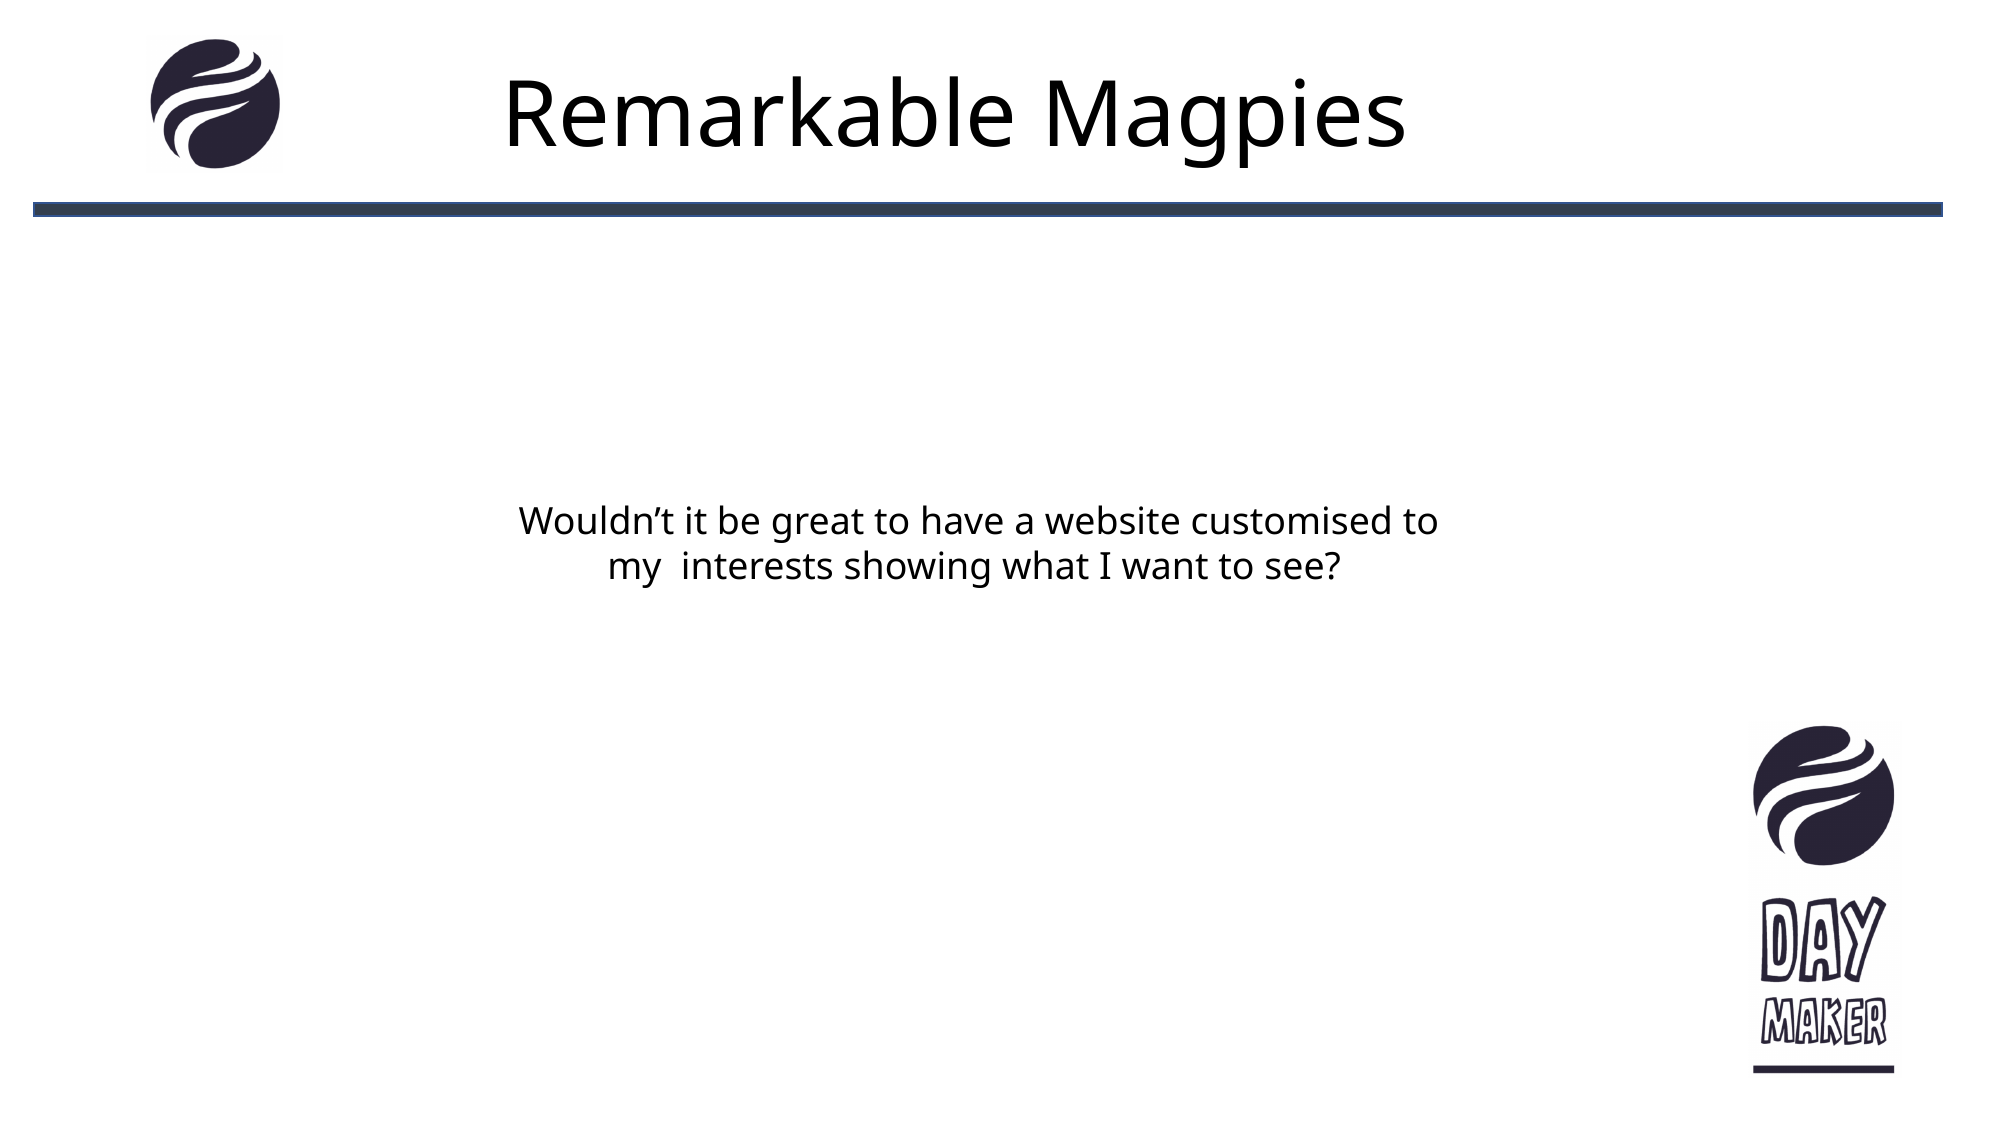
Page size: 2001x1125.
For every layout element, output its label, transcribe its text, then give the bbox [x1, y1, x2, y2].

picture [1748, 721, 1902, 1078]
text_box [33, 202, 1943, 217]
picture [146, 35, 283, 173]
title Remarkable Magpies [306, 44, 1652, 189]
text_box Wouldn’t it be great to have a website customised to my interests showing what I want to see? [479, 489, 1480, 595]
